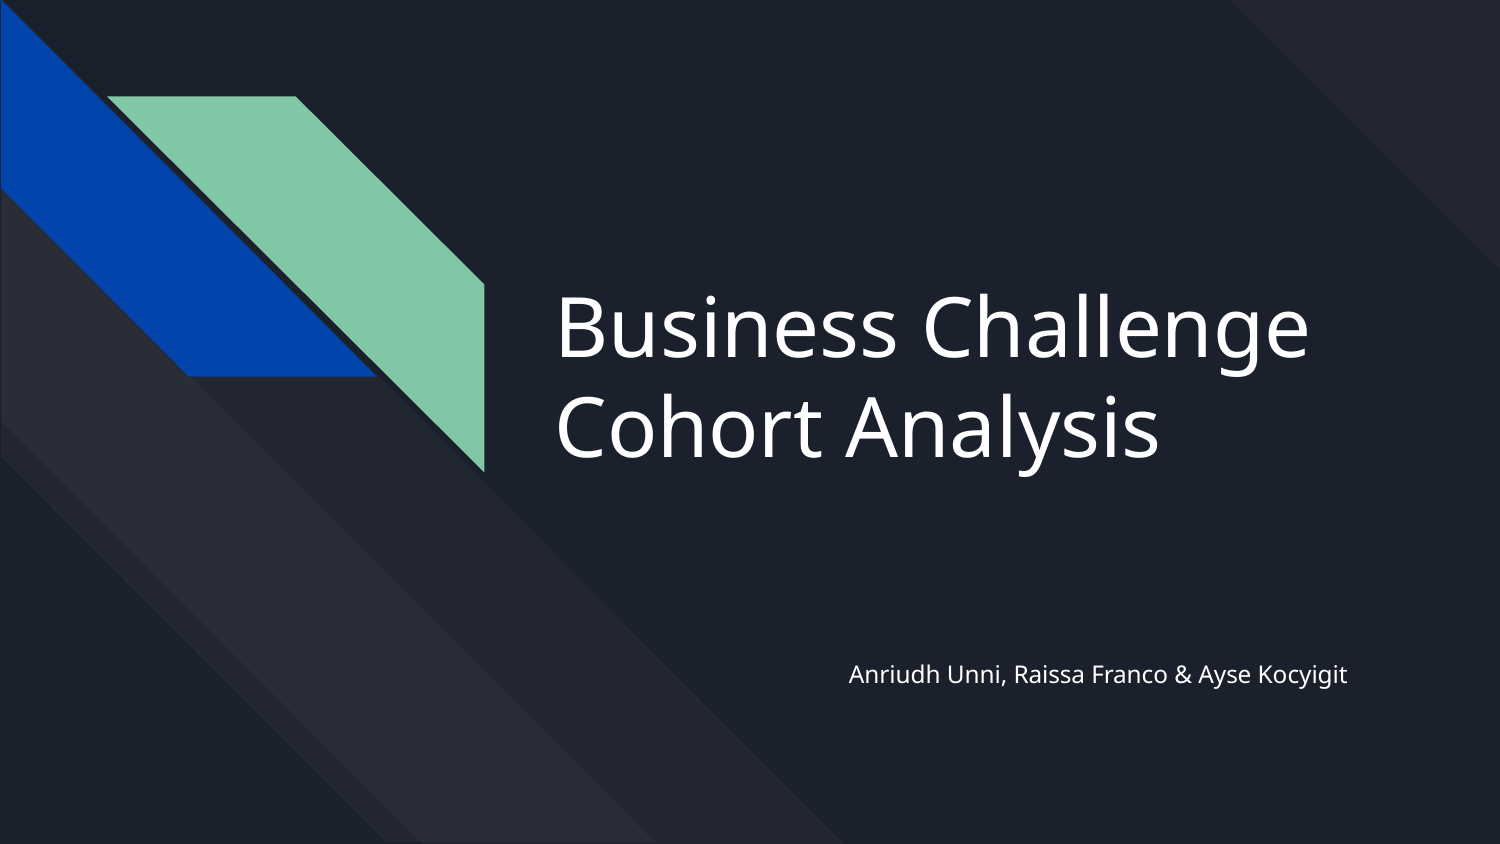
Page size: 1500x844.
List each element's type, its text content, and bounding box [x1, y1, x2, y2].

title Business Challenge Cohort Analysis [539, 258, 1404, 518]
subtitle Anriudh Unni, Raissa Franco & Ayse Kocyigit [833, 643, 1404, 727]
